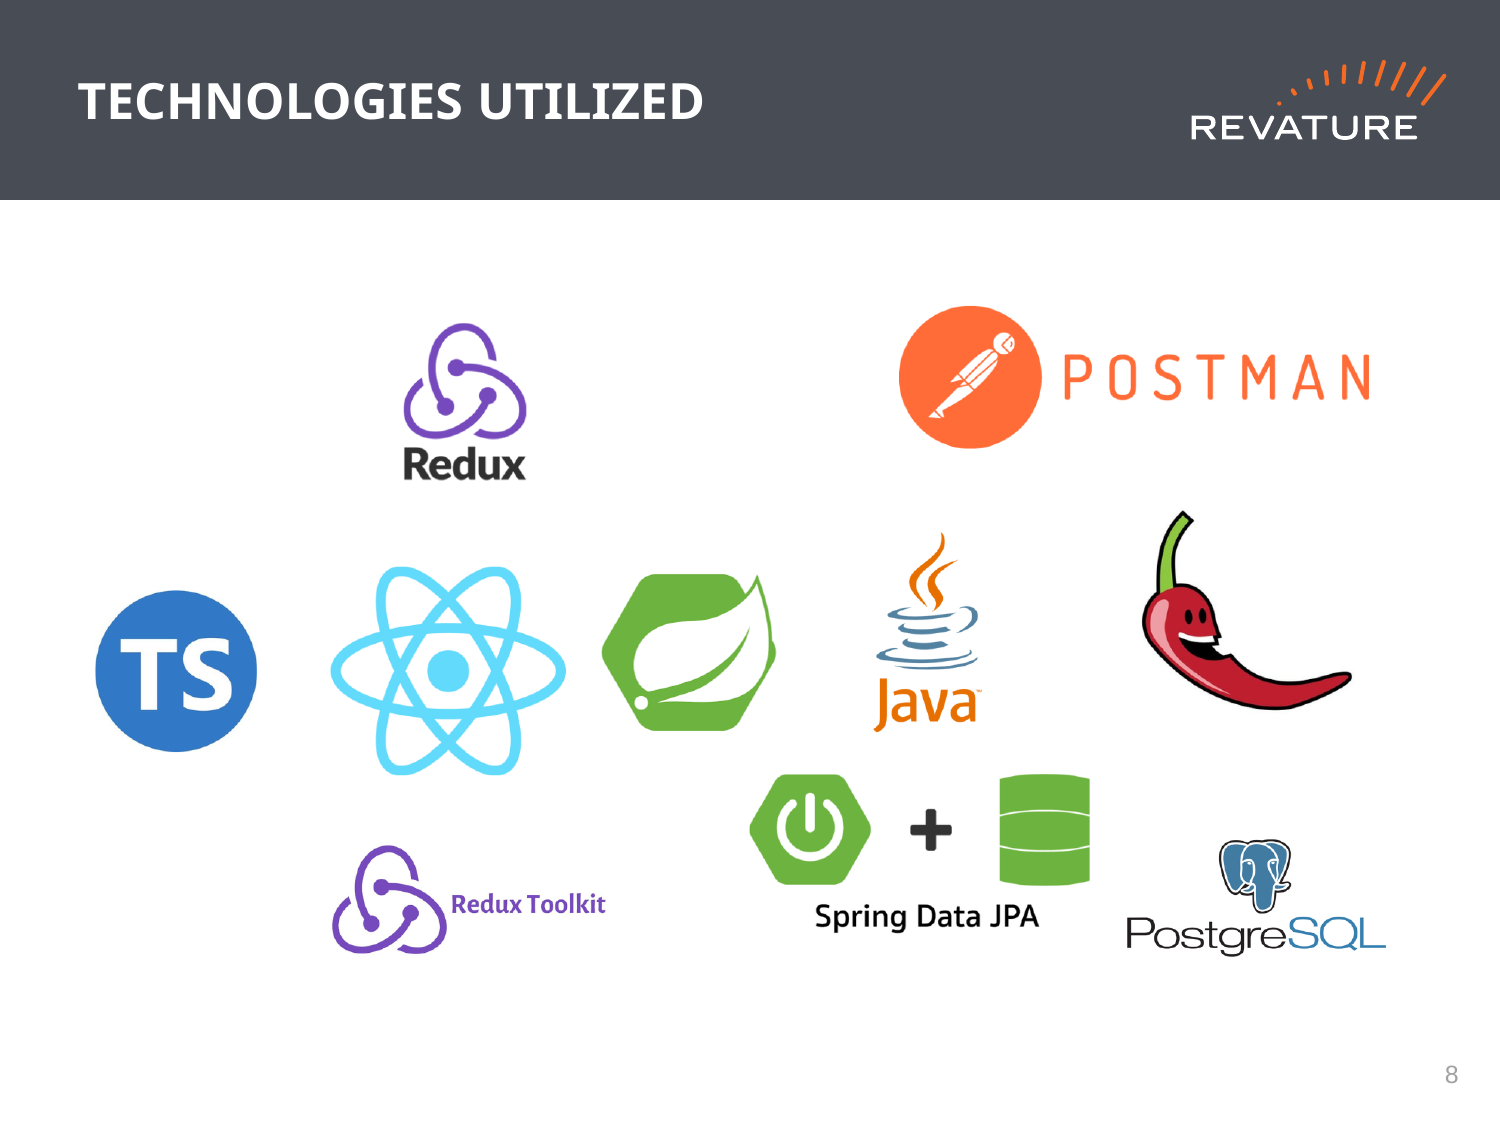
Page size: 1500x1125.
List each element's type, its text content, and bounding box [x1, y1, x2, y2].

picture [0, 206, 1450, 1023]
title TECHNOLOGIES UTILIZED [62, 0, 1084, 200]
slide_number 7 [1332, 1043, 1474, 1104]
